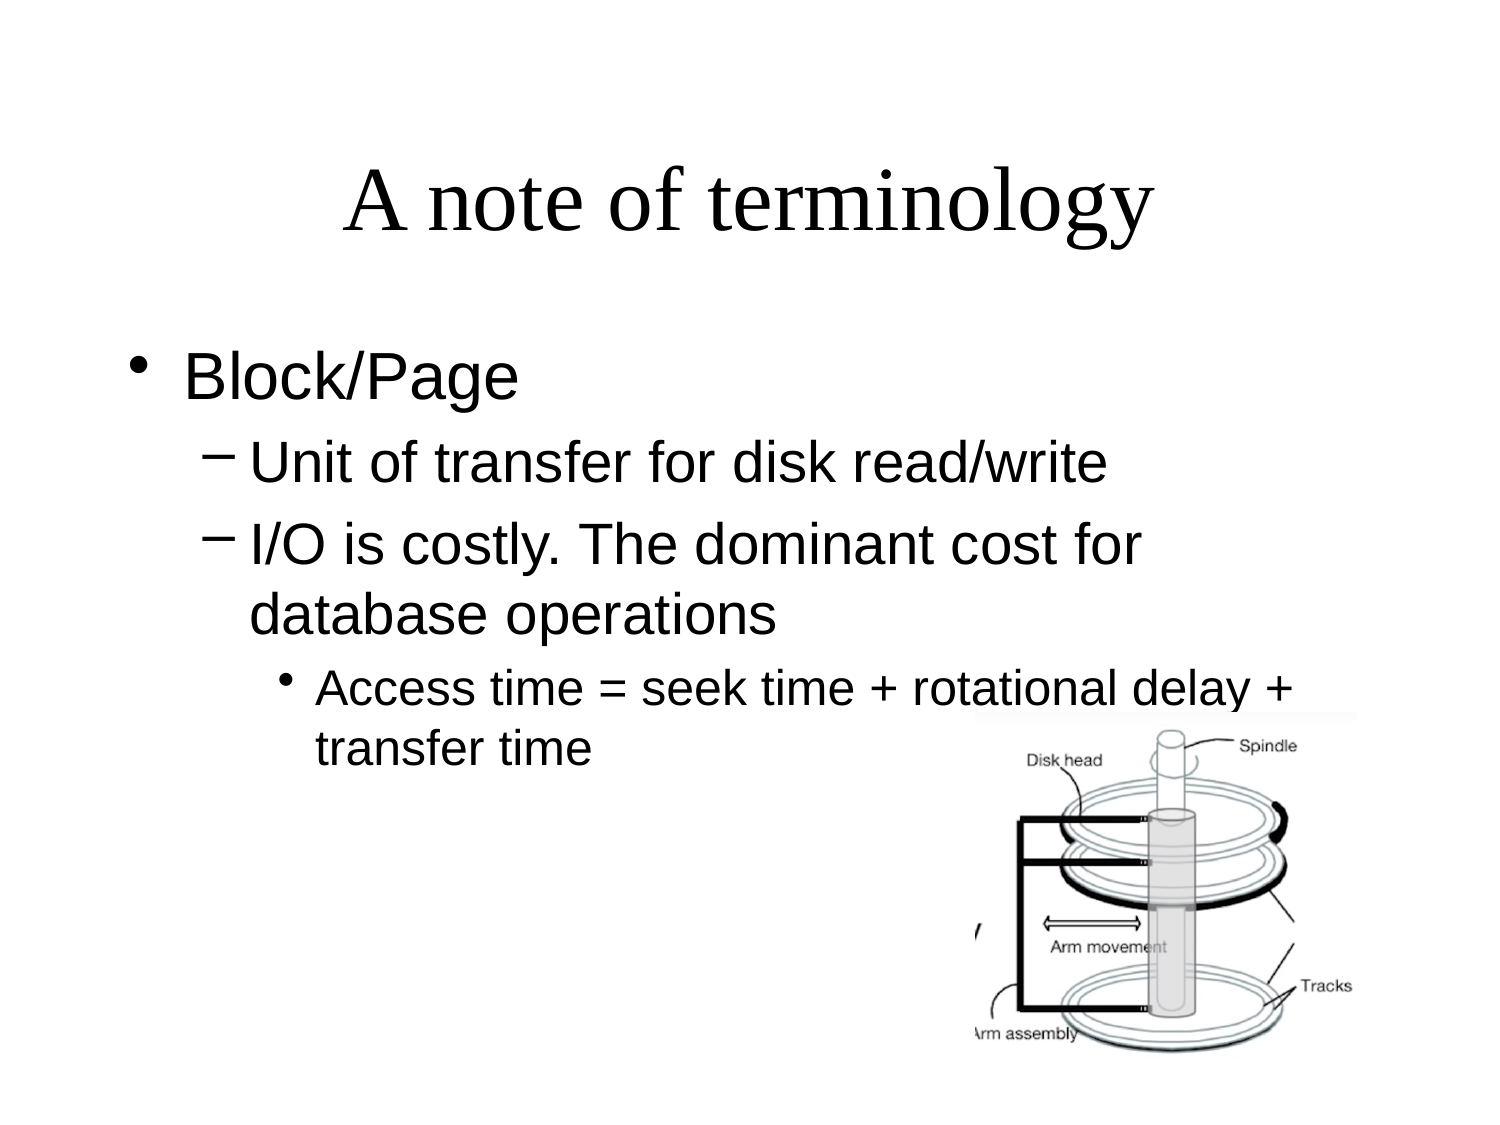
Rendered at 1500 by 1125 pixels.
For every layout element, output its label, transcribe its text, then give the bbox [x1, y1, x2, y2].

picture [974, 712, 1357, 1076]
list Block/Page Unit of transfer for disk read/write I/O is costly. The dominant cost for database operations Access time = seek time + rotational delay + transfer time [112, 324, 1388, 1001]
title A note of terminology [112, 99, 1388, 288]
